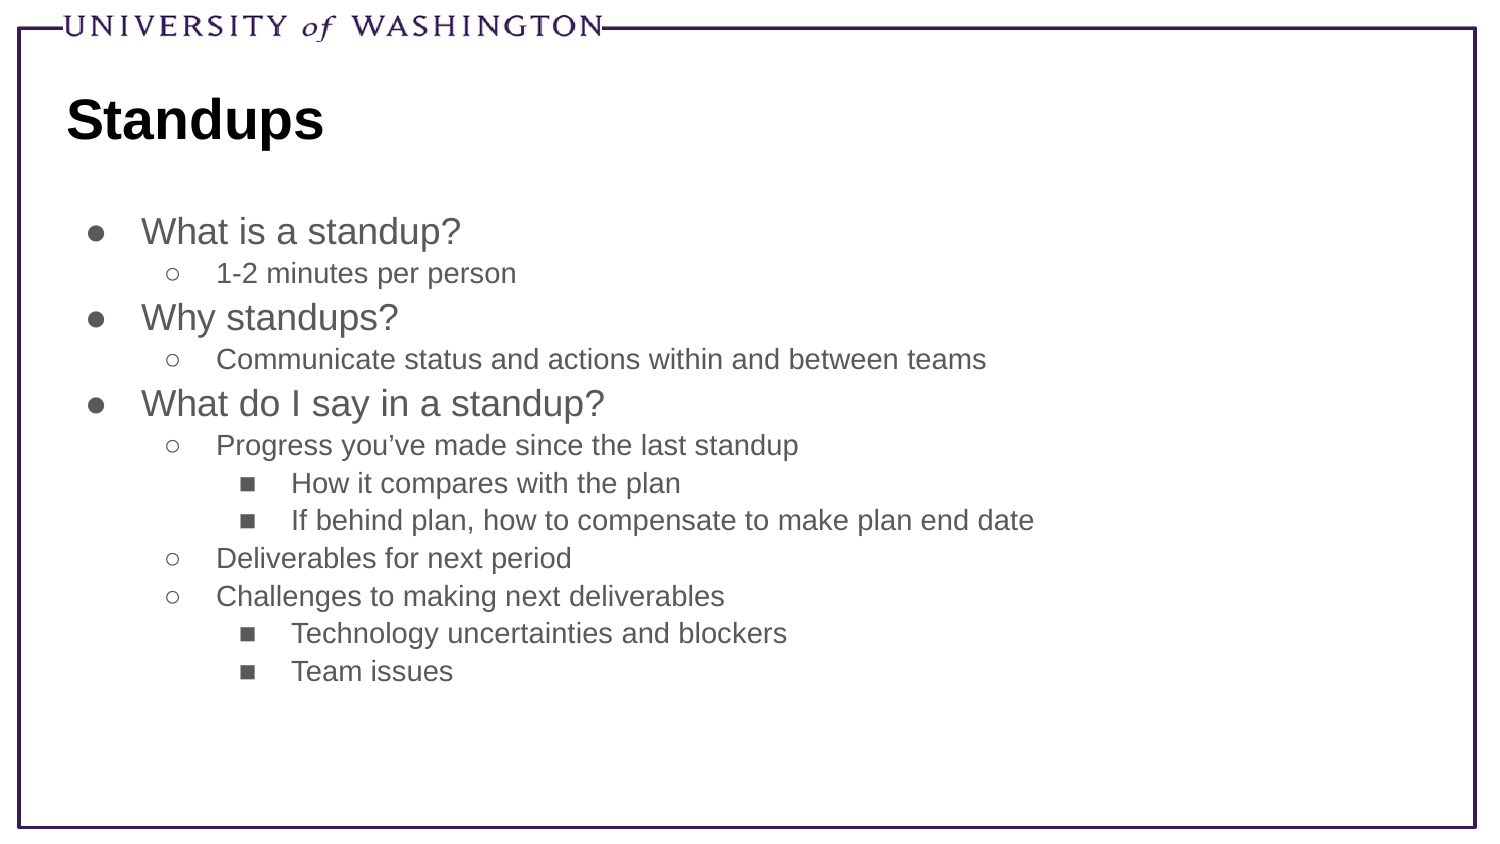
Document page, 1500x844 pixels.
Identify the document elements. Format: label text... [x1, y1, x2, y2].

picture [15, 15, 1480, 830]
title Standups [51, 72, 1449, 167]
list What is a standup? 1-2 minutes per person Why standups? Communicate status and actions within and between teams What do I say in a standup? Progress you’ve made since the last standup How it compares with the plan If behind plan, how to compensate to make plan end date Deliverables for next period Challenges to making next deliverables Technology uncertainties and blockers Team issues [51, 189, 1449, 750]
